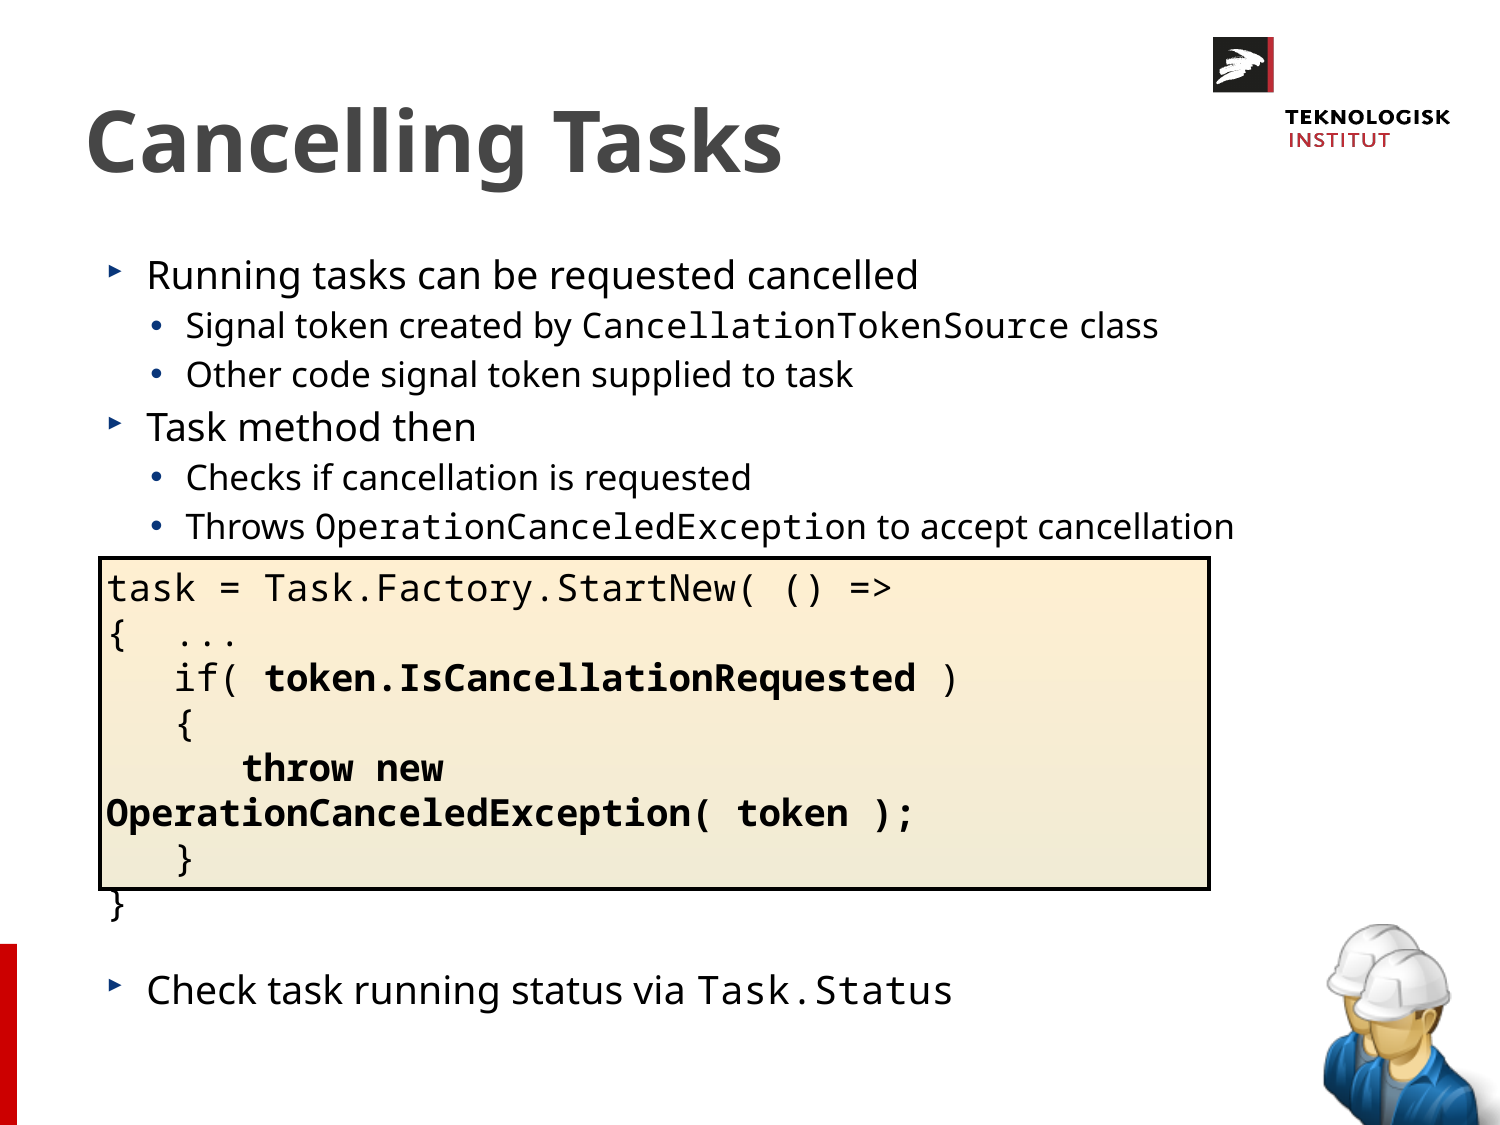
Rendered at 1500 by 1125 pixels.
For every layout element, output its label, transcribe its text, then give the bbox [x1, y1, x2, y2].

picture [1299, 924, 1500, 1125]
title Cancelling Tasks [70, 45, 1425, 233]
picture [1213, 37, 1450, 147]
list Running tasks can be requested cancelled Signal token created by CancellationTokenSource class Other code signal token supplied to task Task method then Checks if cancellation is requested Throws OperationCanceledException to accept cancellation Check task running status via Task.Status [75, 243, 1424, 1024]
text_box task = Task.Factory.StartNew( () => { ... if( token.IsCancellationRequested ) { throw new OperationCanceledException( token ); } } [100, 557, 1209, 890]
